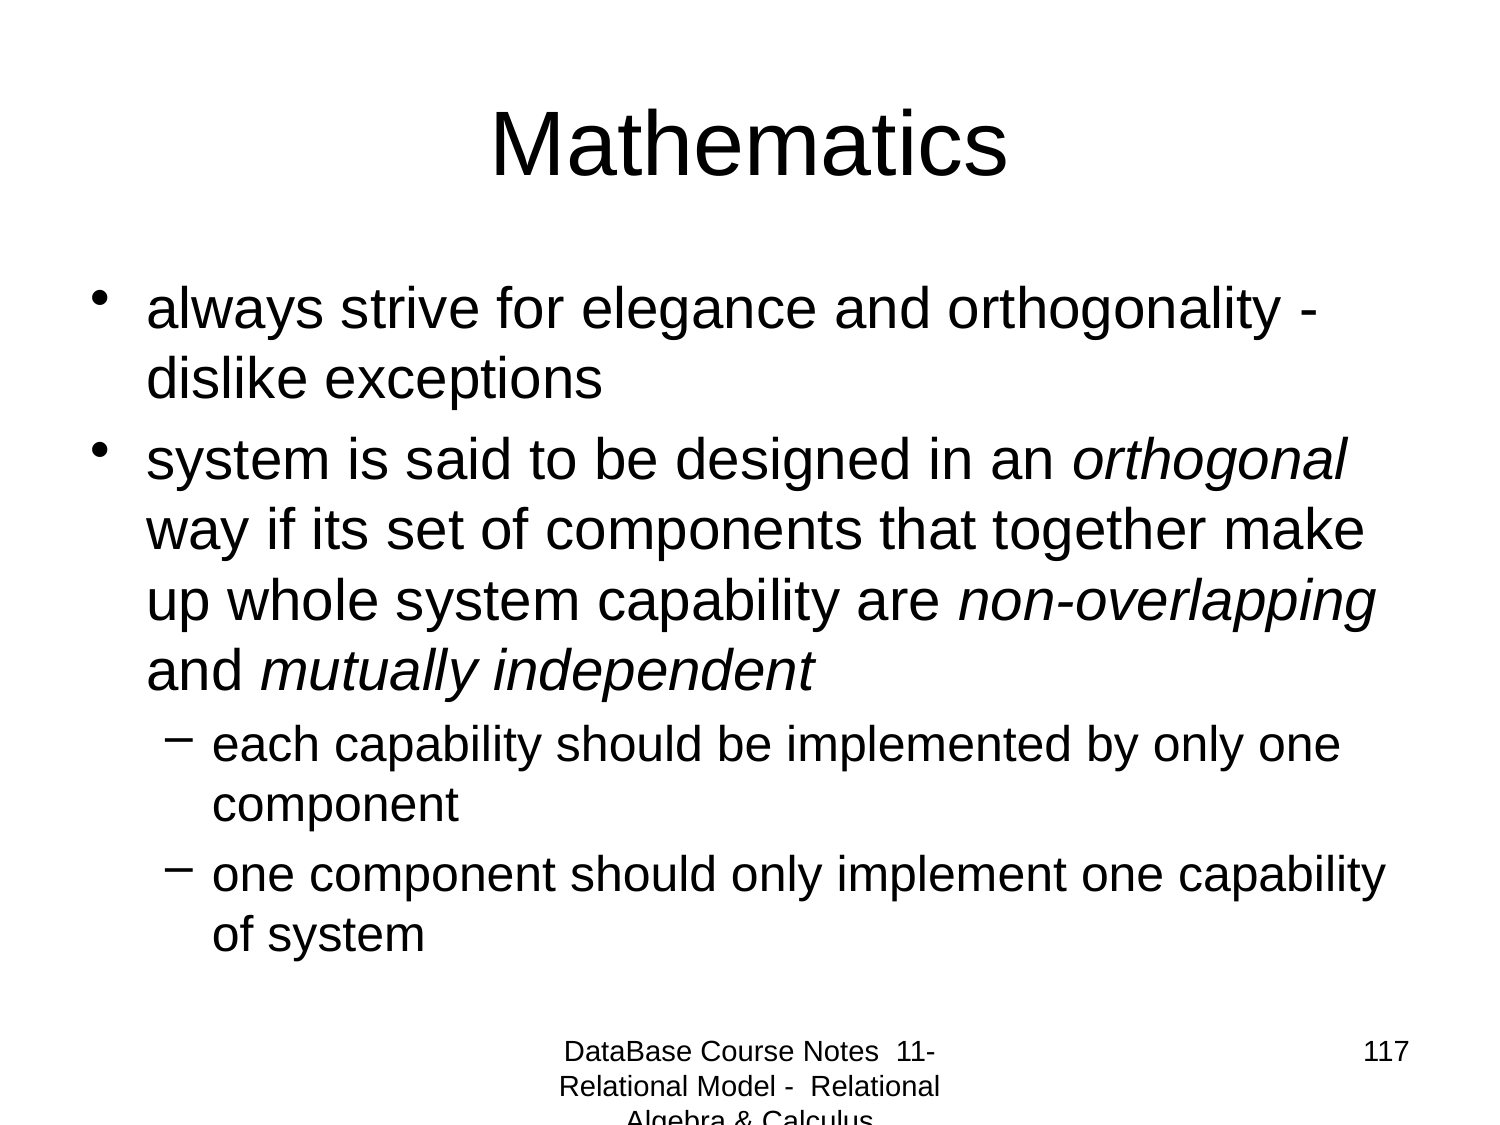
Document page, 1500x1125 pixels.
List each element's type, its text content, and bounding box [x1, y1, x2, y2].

footer DataBase Course Notes 11- Relational Model - Relational Algebra & Calculus [512, 1024, 988, 1103]
slide_number 117 [1074, 1024, 1426, 1103]
title Mathematics [74, 44, 1426, 233]
list always strive for elegance and orthogonality - dislike exceptions system is said to be designed in an orthogonal way if its set of components that together make up whole system capability are non-overlapping and mutually independent each capability should be implemented by only one component one component should only implement one capability of system [74, 262, 1426, 1006]
